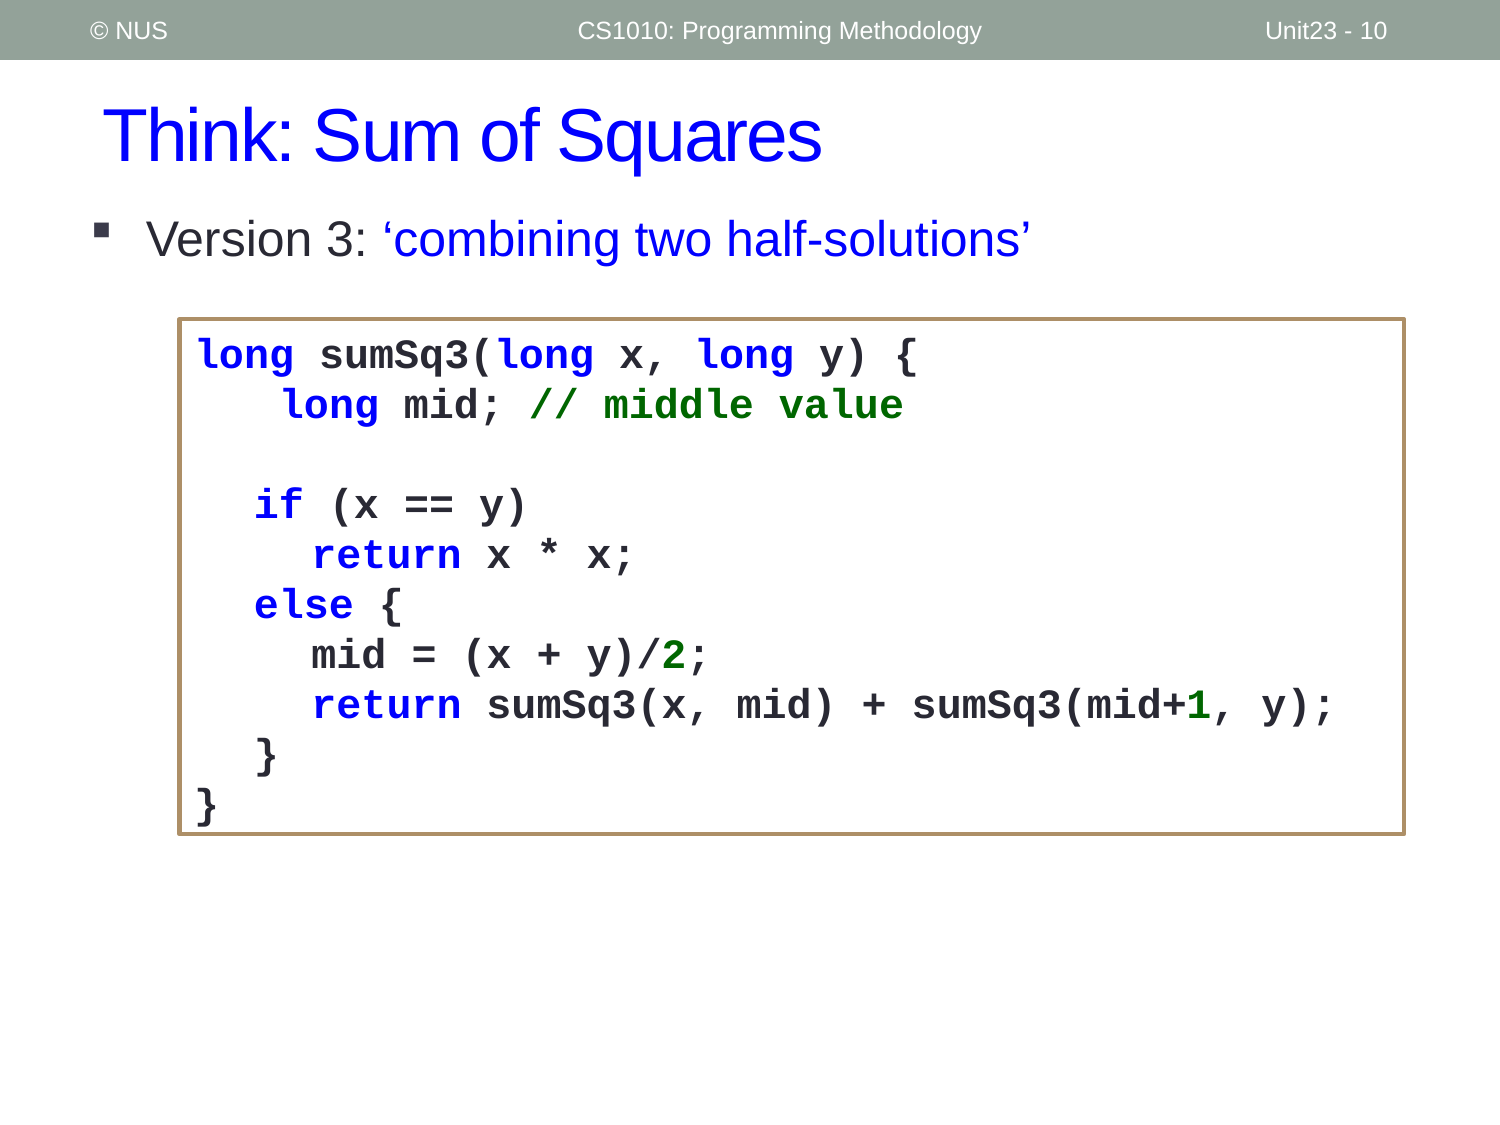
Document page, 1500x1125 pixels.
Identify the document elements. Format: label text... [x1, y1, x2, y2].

title Think: Sum of Squares [87, 62, 1463, 200]
slide_number © NUS [75, 3, 550, 57]
footer CS1010: Programming Methodology [562, 3, 1238, 57]
text_box long sumSq3(long x, long y) { long mid; // middle value if (x == y) return x * x; else { mid = (x + y)/2; return sumSq3(x, mid) + sumSq3(mid+1, y); } } [177, 317, 1406, 836]
text_box Version 3: ‘combining two half-solutions’ [74, 199, 1425, 288]
slide_number Unit23 - 10 [1250, 3, 1425, 57]
